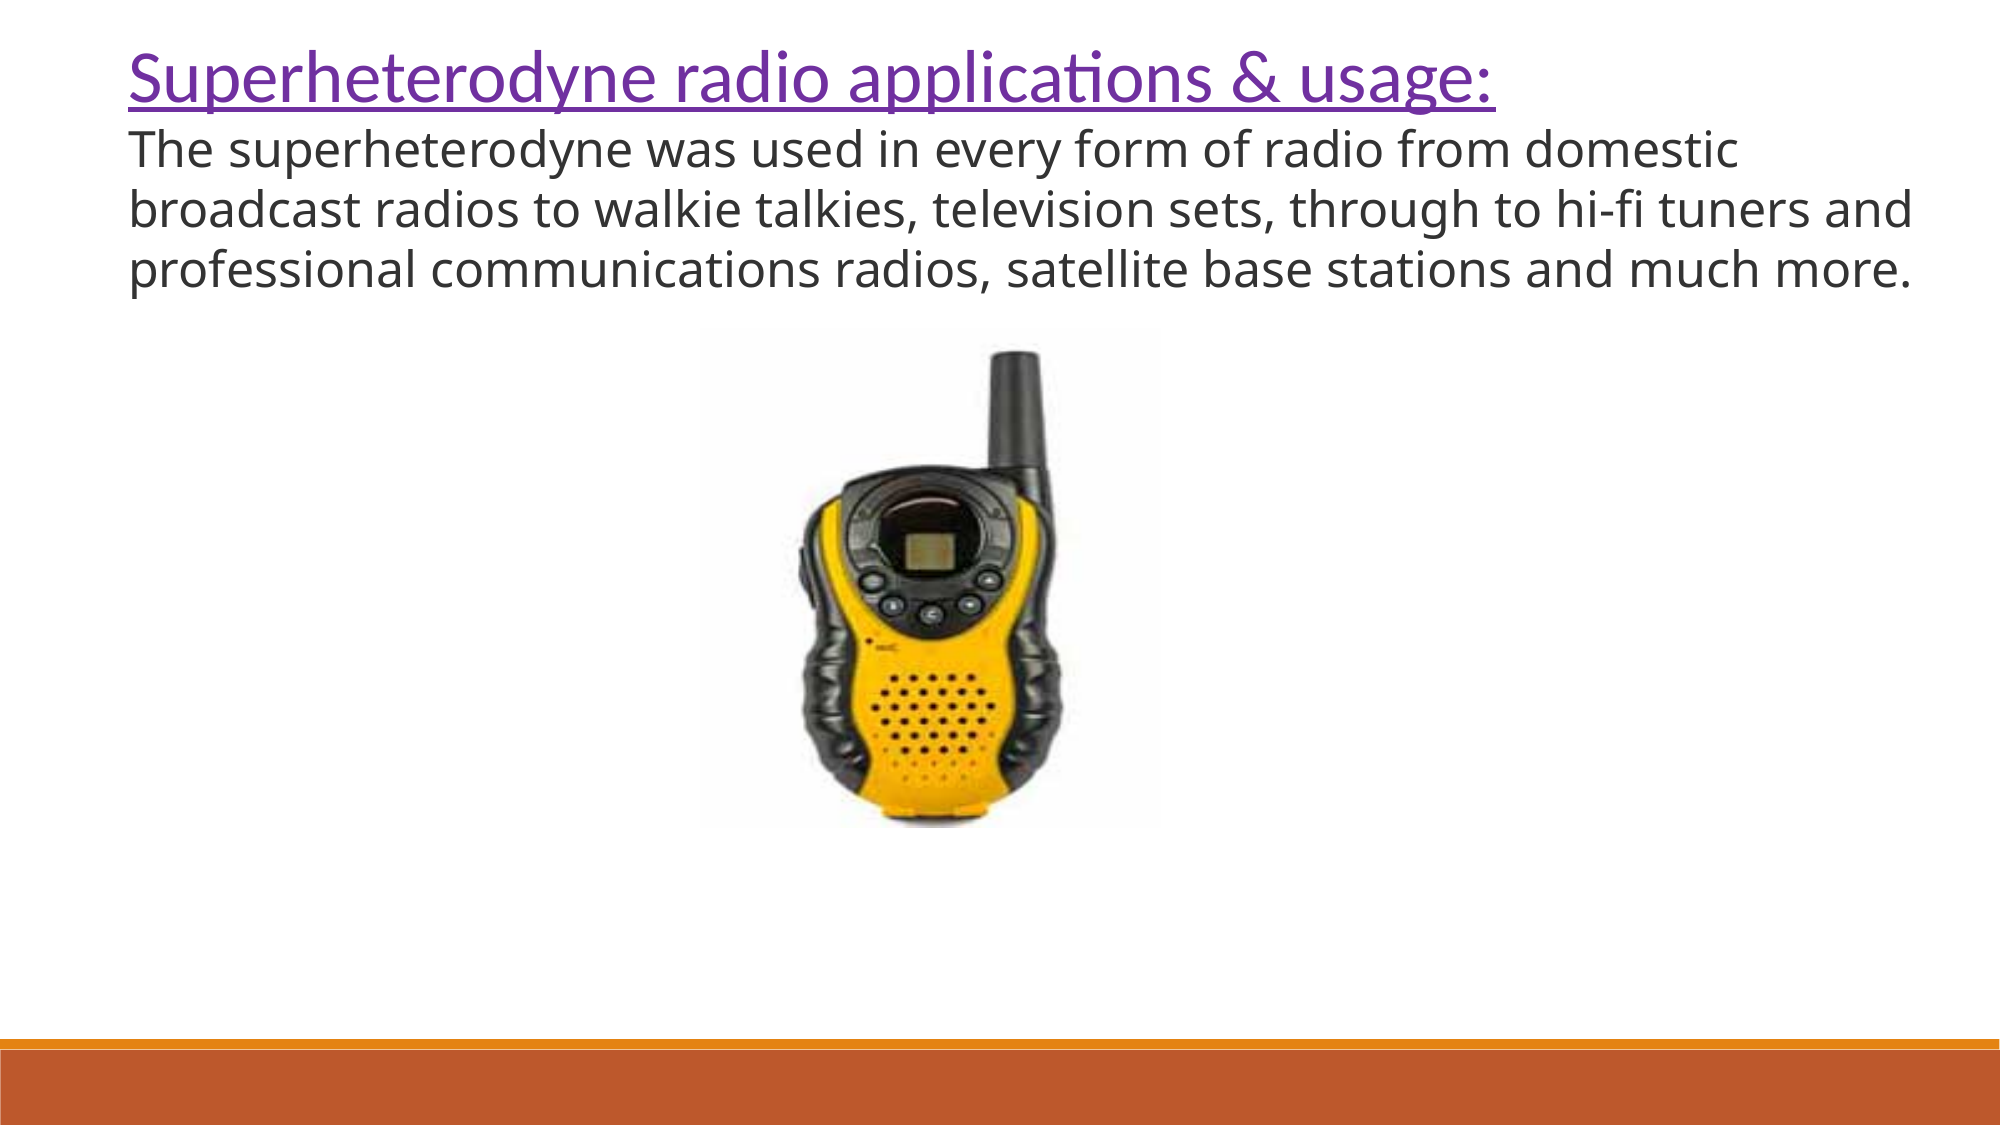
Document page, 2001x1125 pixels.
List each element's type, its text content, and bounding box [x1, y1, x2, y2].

picture [483, 328, 1391, 829]
text_box Superheterodyne radio applications & usage: The superheterodyne was used in every form of radio from domestic broadcast radios to walkie talkies, television sets, through to hi-fi tuners and professional communications radios, satellite base stations and much more. [113, 19, 1937, 845]
